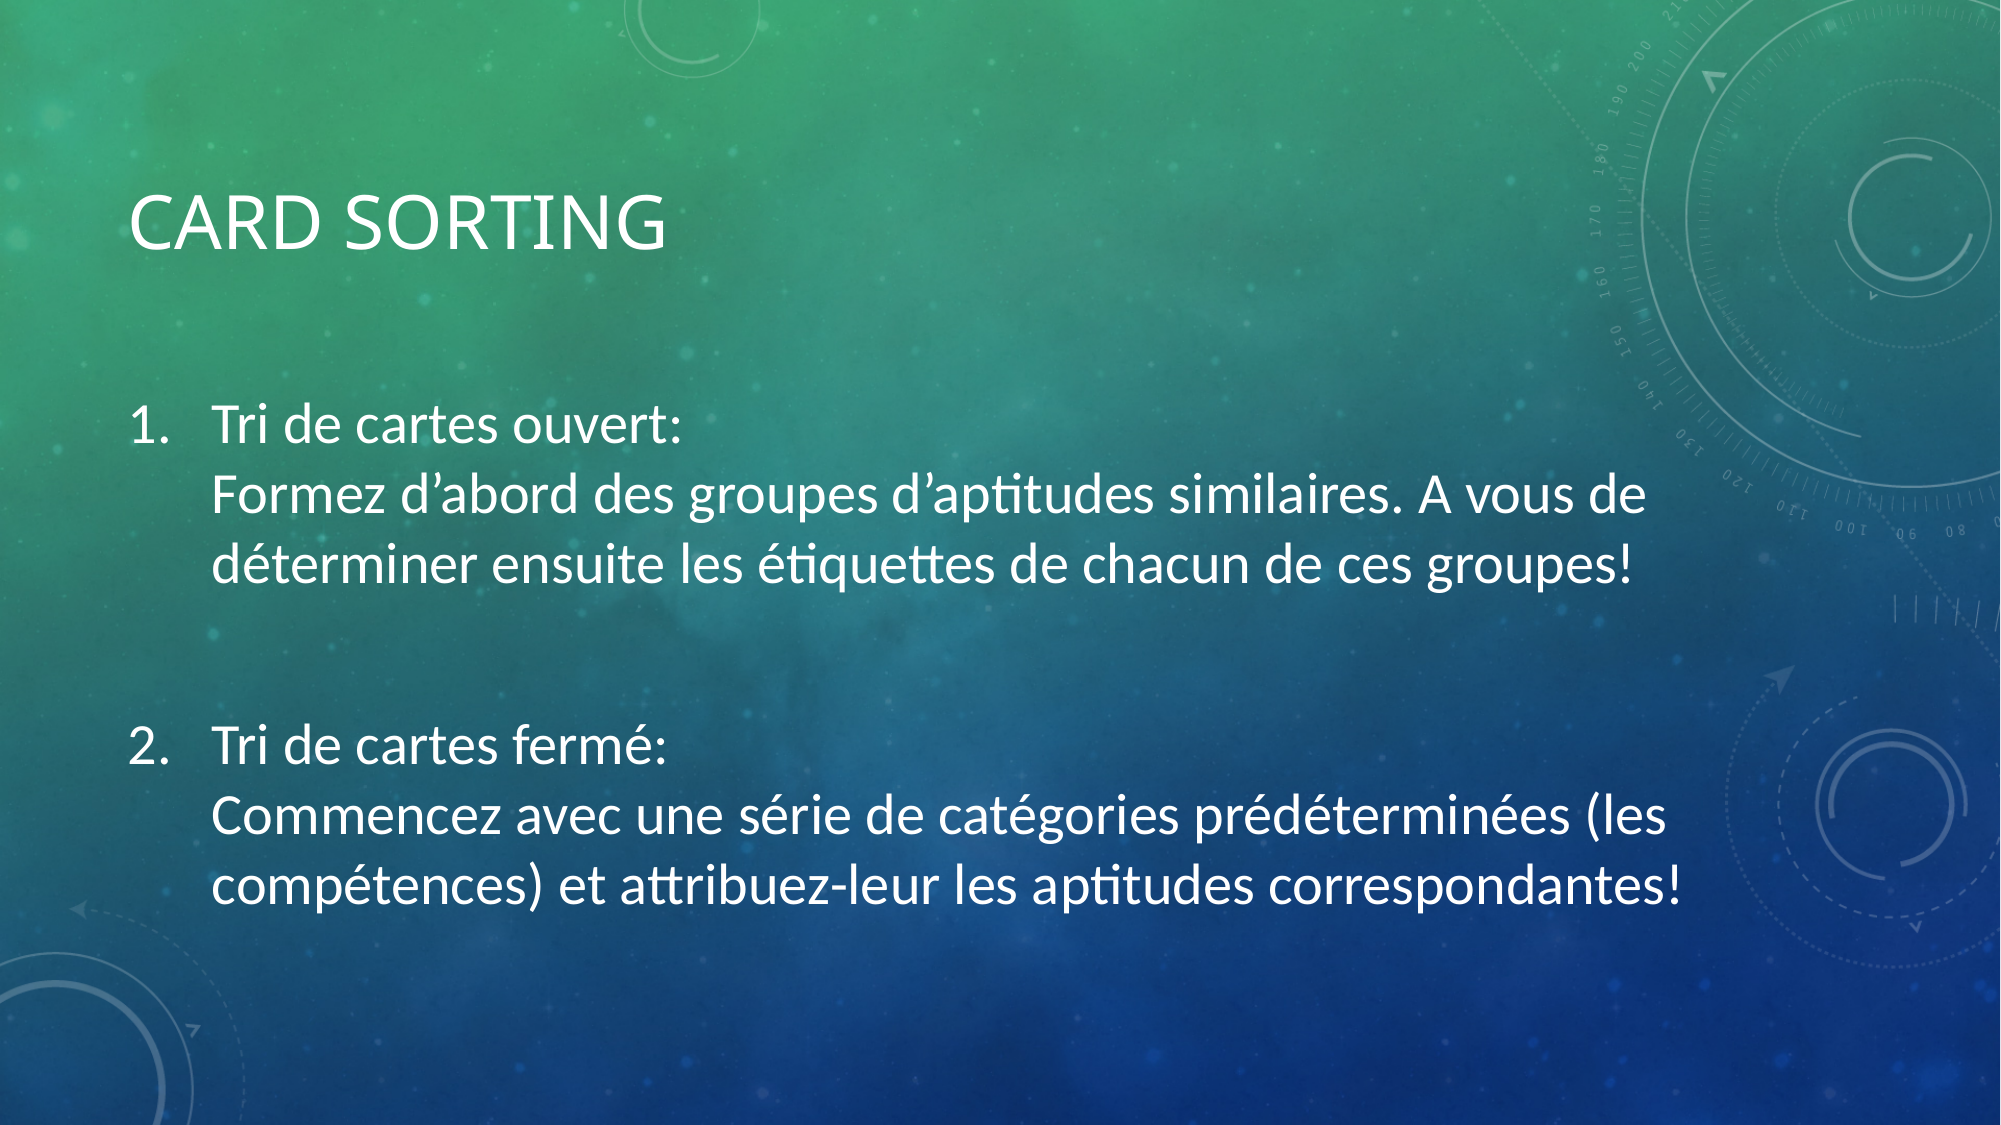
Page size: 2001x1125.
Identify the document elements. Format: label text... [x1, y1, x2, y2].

list Tri de cartes ouvert: Formez d’abord des groupes d’aptitudes similaires. A vous de déterminer ensuite les étiquettes de chacun de ces groupes! Tri de cartes fermé: Commencez avec une série de catégories prédéterminées (les compétences) et attribuez-leur les aptitudes correspondantes! [112, 351, 1775, 950]
title Card Sorting [112, 99, 1775, 339]
picture [0, 0, 2001, 1125]
